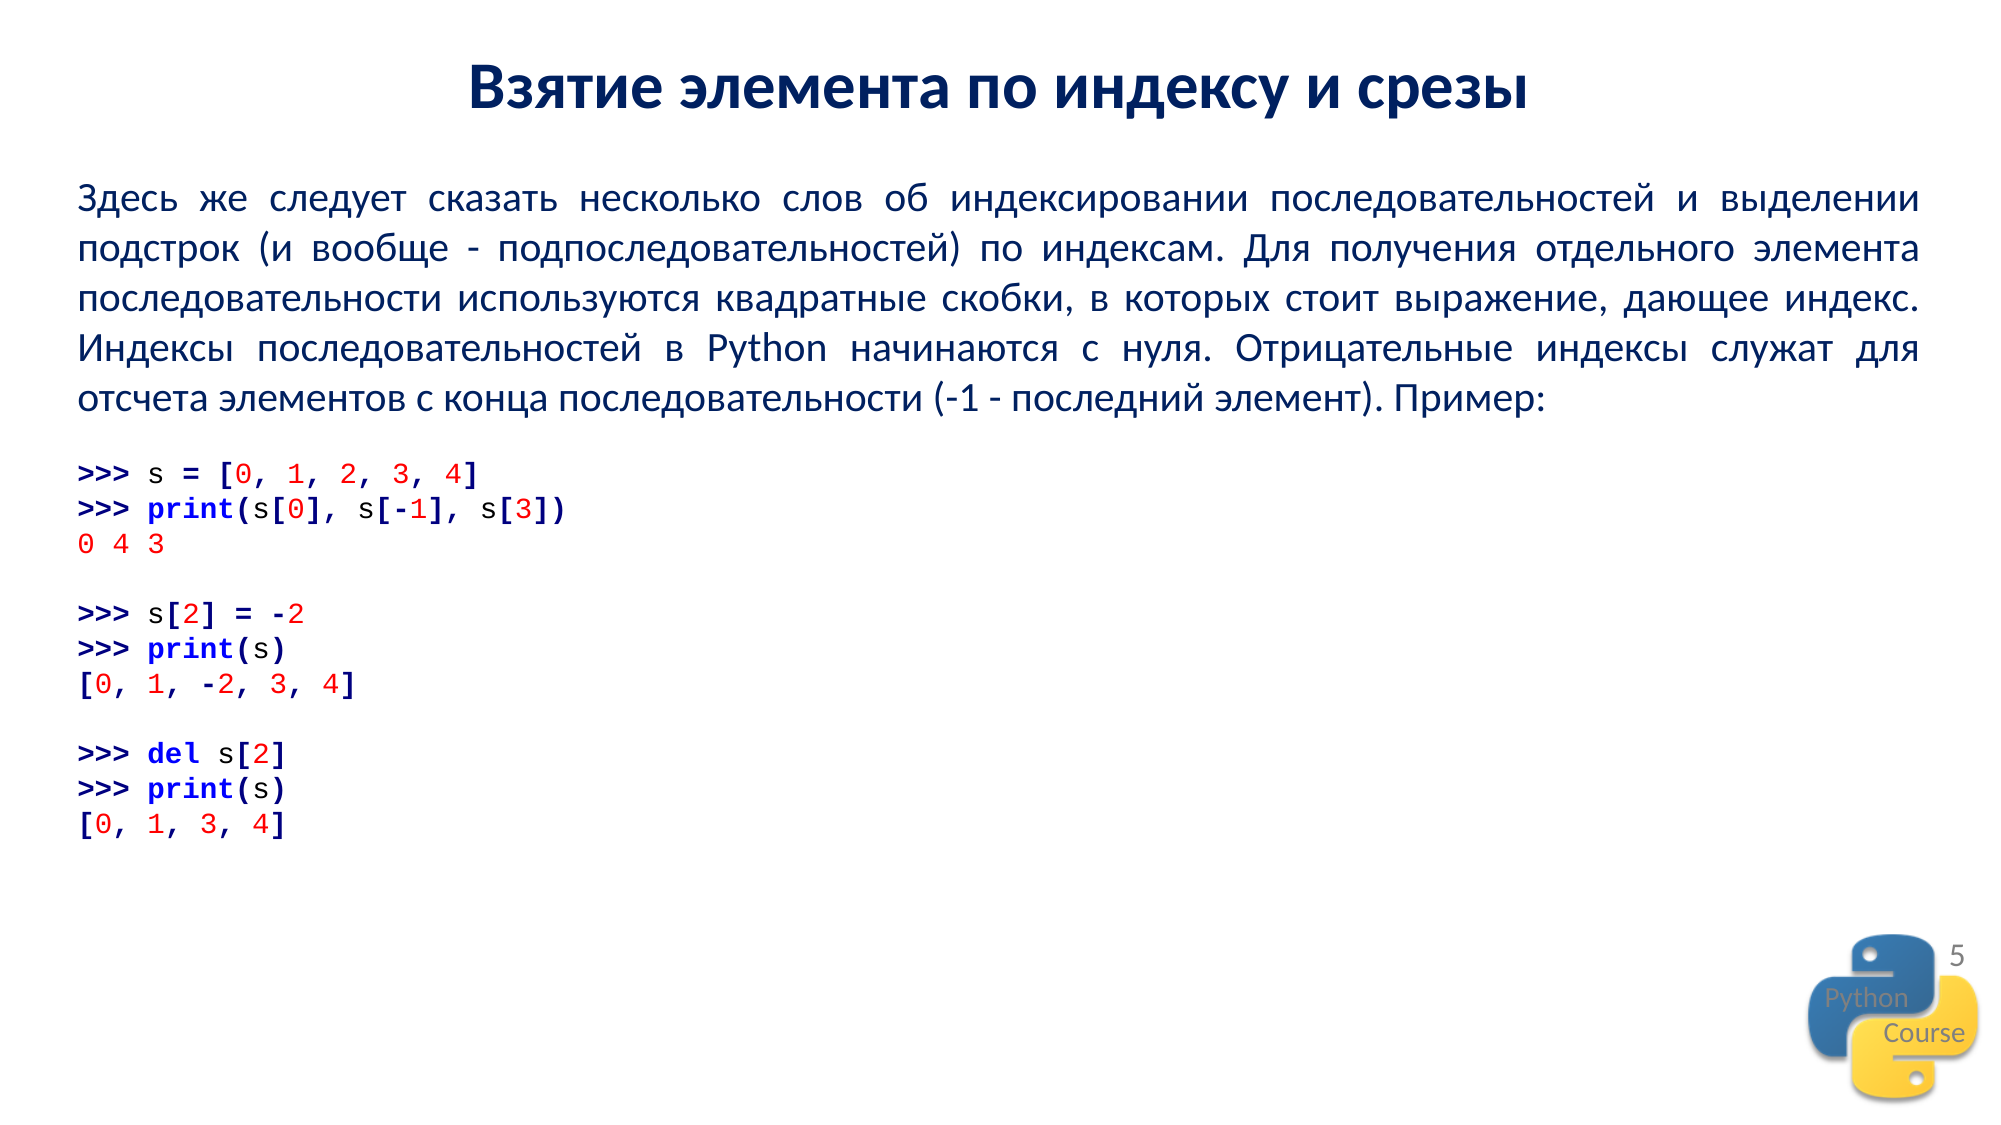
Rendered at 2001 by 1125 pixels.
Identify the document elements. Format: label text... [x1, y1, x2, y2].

text_box Здесь же следует сказать несколько слов об индексировании последовательностей и выделении подстрок (и вообще - подпоследовательностей) по индексам. Для получения отдельного элемента последовательности используются квадратные скобки, в которых стоит выражение, дающее индекс. Индексы последовательностей в Python начинаются с нуля. Отрицательные индексы служат для отсчета элементов с конца последовательности (-1 - последний элемент). Пример: >>> s = [0, 1, 2, 3, 4] >>> print(s[0], s[-1], s[3]) 0 4 3 >>> s[2] = -2 >>> print(s) [0, 1, -2, 3, 4] >>> del s[2] >>> print(s) [0, 1, 3, 4] [62, 162, 1936, 1097]
picture [1801, 932, 1985, 1110]
title Взятие элемента по индексу и срезы [0, 34, 2000, 149]
